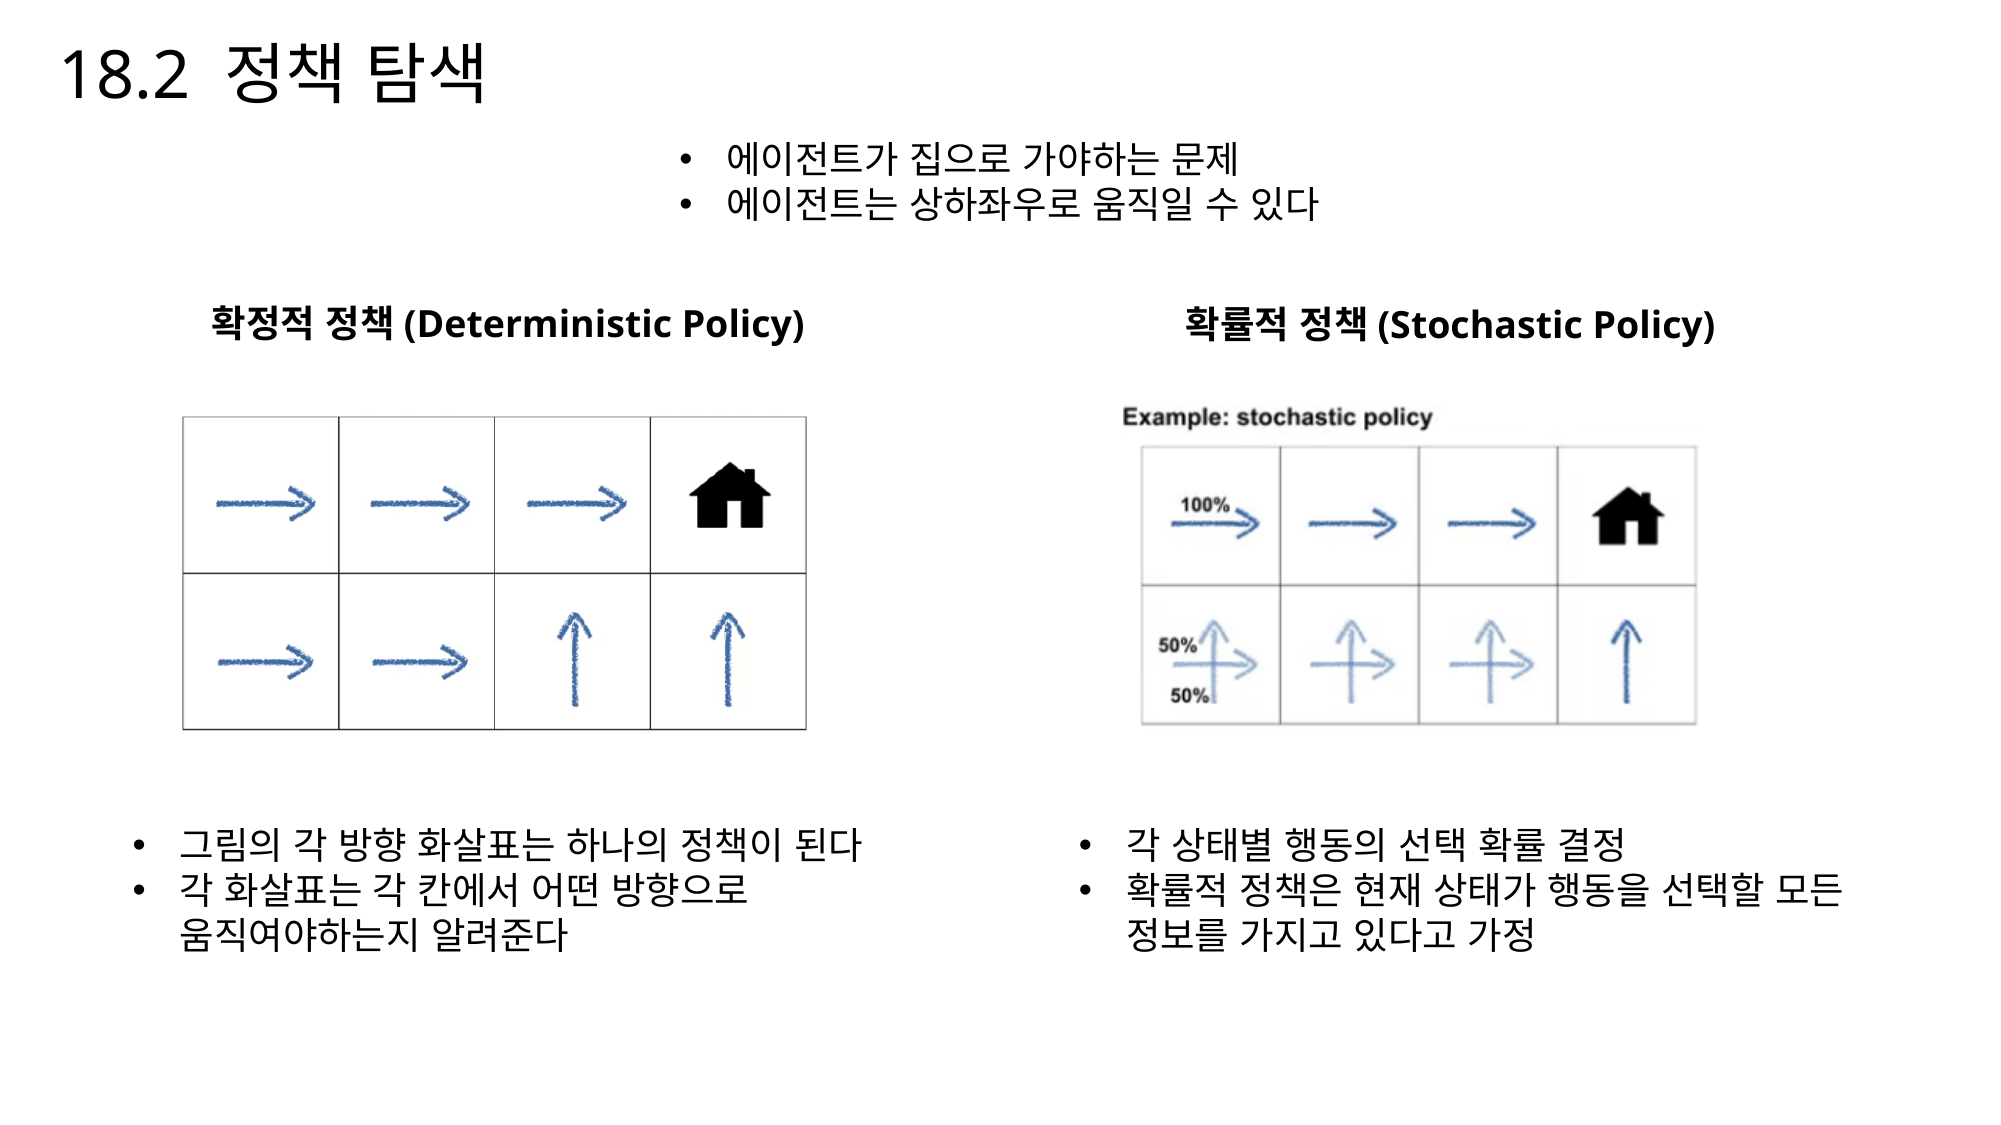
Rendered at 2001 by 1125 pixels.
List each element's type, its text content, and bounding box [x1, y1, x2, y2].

text_box 그림의 각 방향 화살표는 하나의 정책이 된다 각 화살표는 각 칸에서 어떤 방향으로 움직여야하는지 알려준다 [117, 814, 971, 965]
text_box 에이전트가 집으로 가야하는 문제 에이전트는 상하좌우로 움직일 수 있다 [664, 128, 1336, 234]
title 18.2 정책 탐색 [0, 0, 1024, 121]
text_box 각 상태별 행동의 선택 확률 결정 확률적 정책은 현재 상태가 행동을 선택할 모든 정보를 가지고 있다고 가정 [1064, 814, 1883, 965]
text_box 확률적 정책(Stochastic Policy) [1170, 293, 1731, 354]
text_box 확정적 정책(Deterministic Policy) [197, 292, 820, 353]
picture [1111, 397, 1709, 737]
picture [172, 409, 818, 740]
